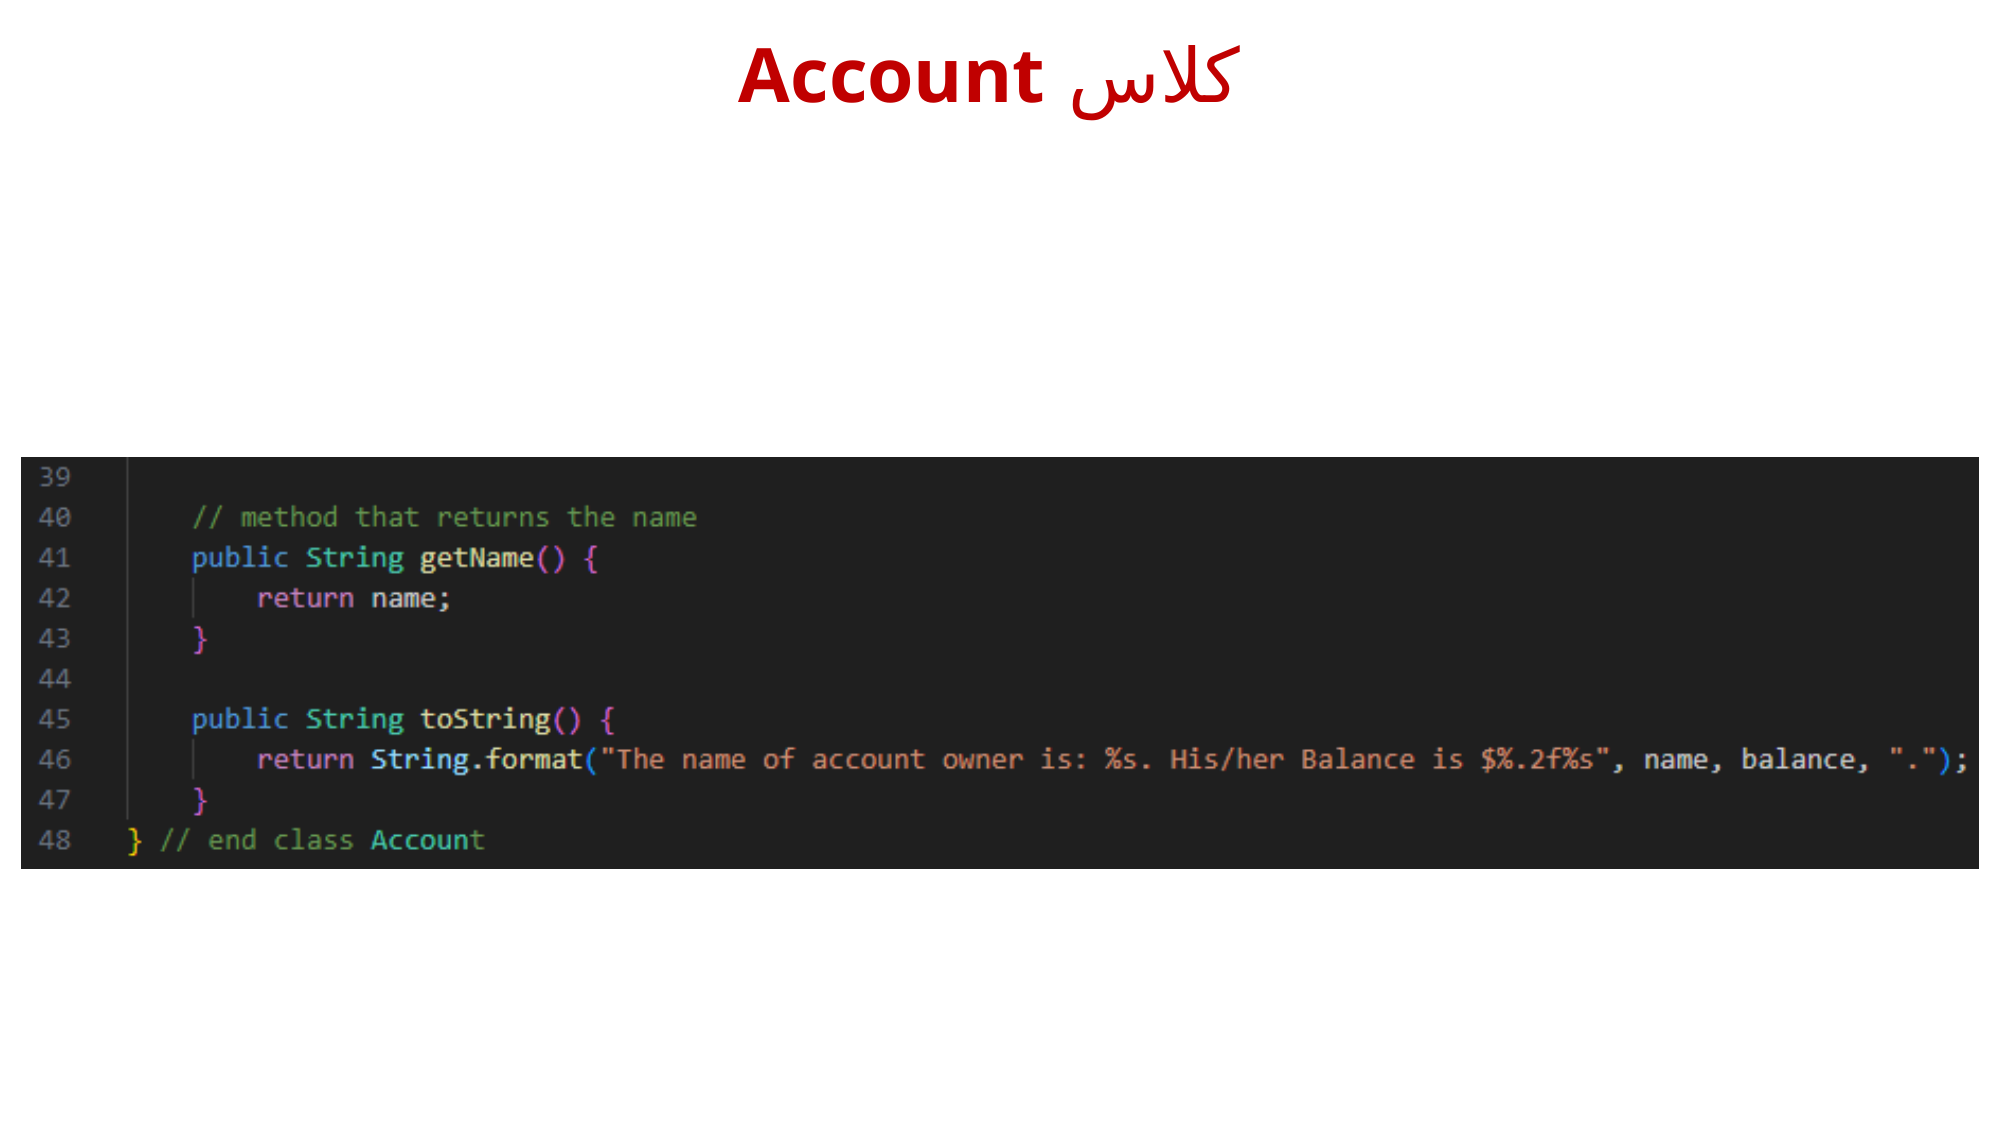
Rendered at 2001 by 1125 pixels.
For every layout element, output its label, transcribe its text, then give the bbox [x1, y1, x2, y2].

text_box کلاس Account [679, 19, 1300, 93]
picture [21, 457, 1979, 869]
